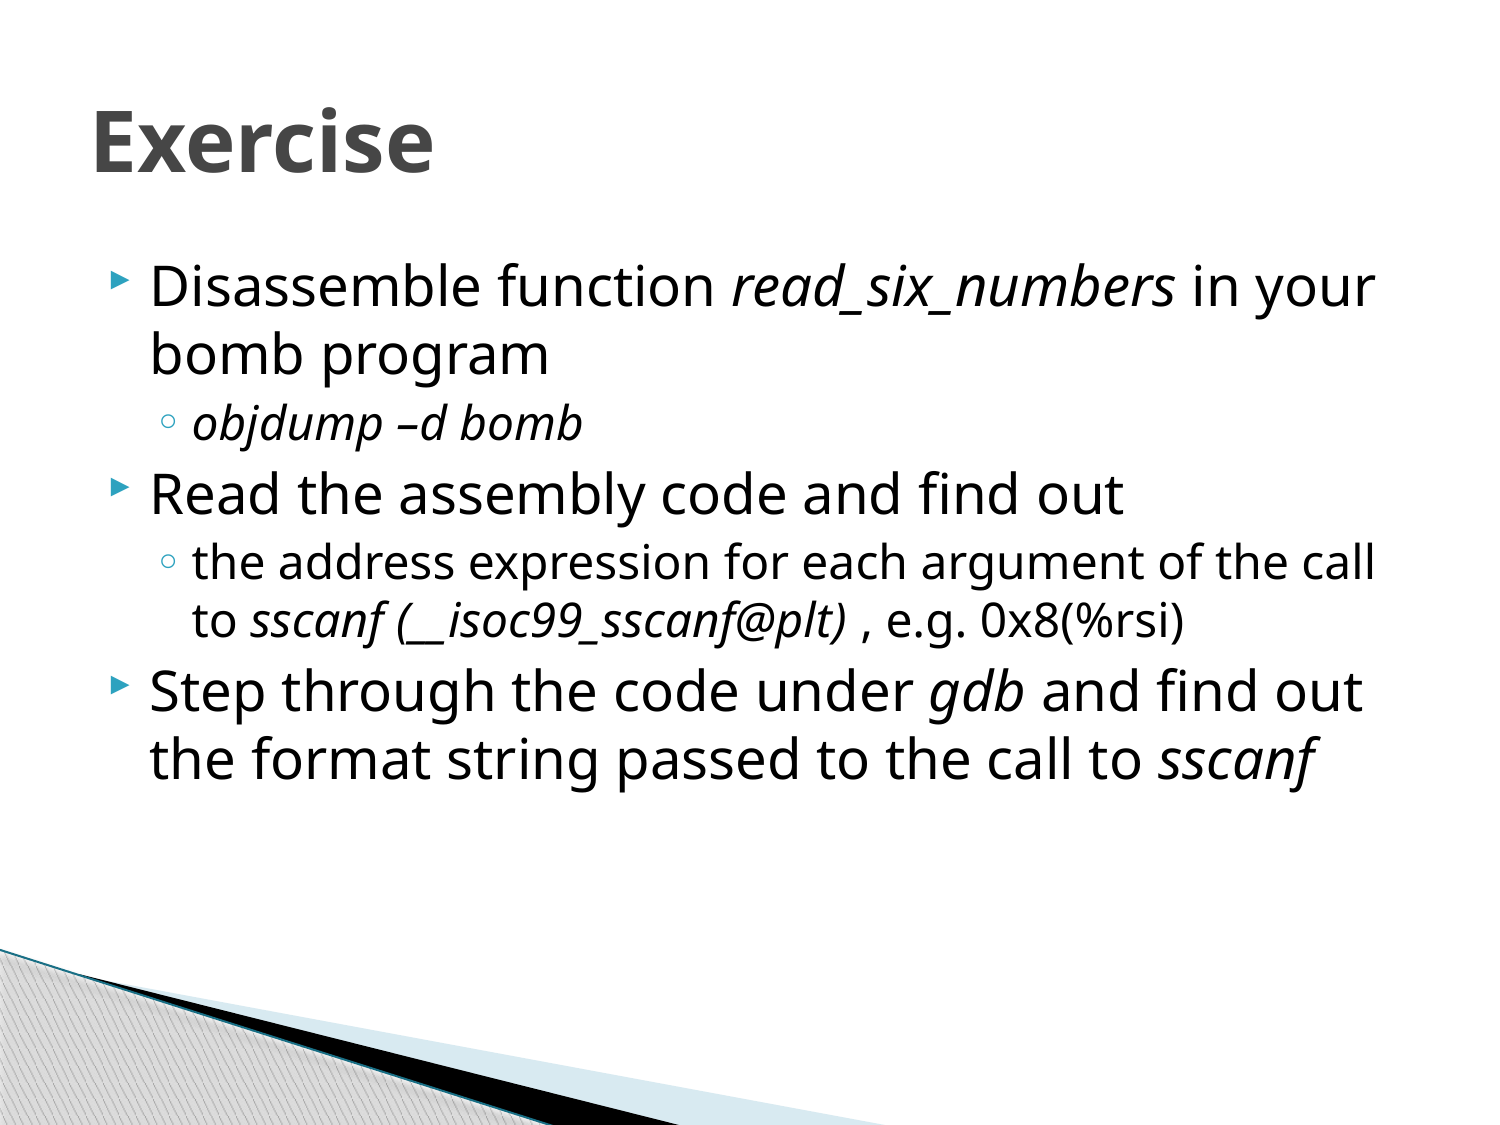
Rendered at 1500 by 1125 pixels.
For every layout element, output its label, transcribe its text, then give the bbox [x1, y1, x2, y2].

list Disassemble function read_six_numbers in your bomb program objdump –d bomb Read the assembly code and find out the address expression for each argument of the call to sscanf (__isoc99_sscanf@plt) , e.g. 0x8(%rsi) Step through the code under gdb and find out the format string passed to the call to sscanf [75, 243, 1425, 986]
title Exercise [75, 45, 1425, 233]
